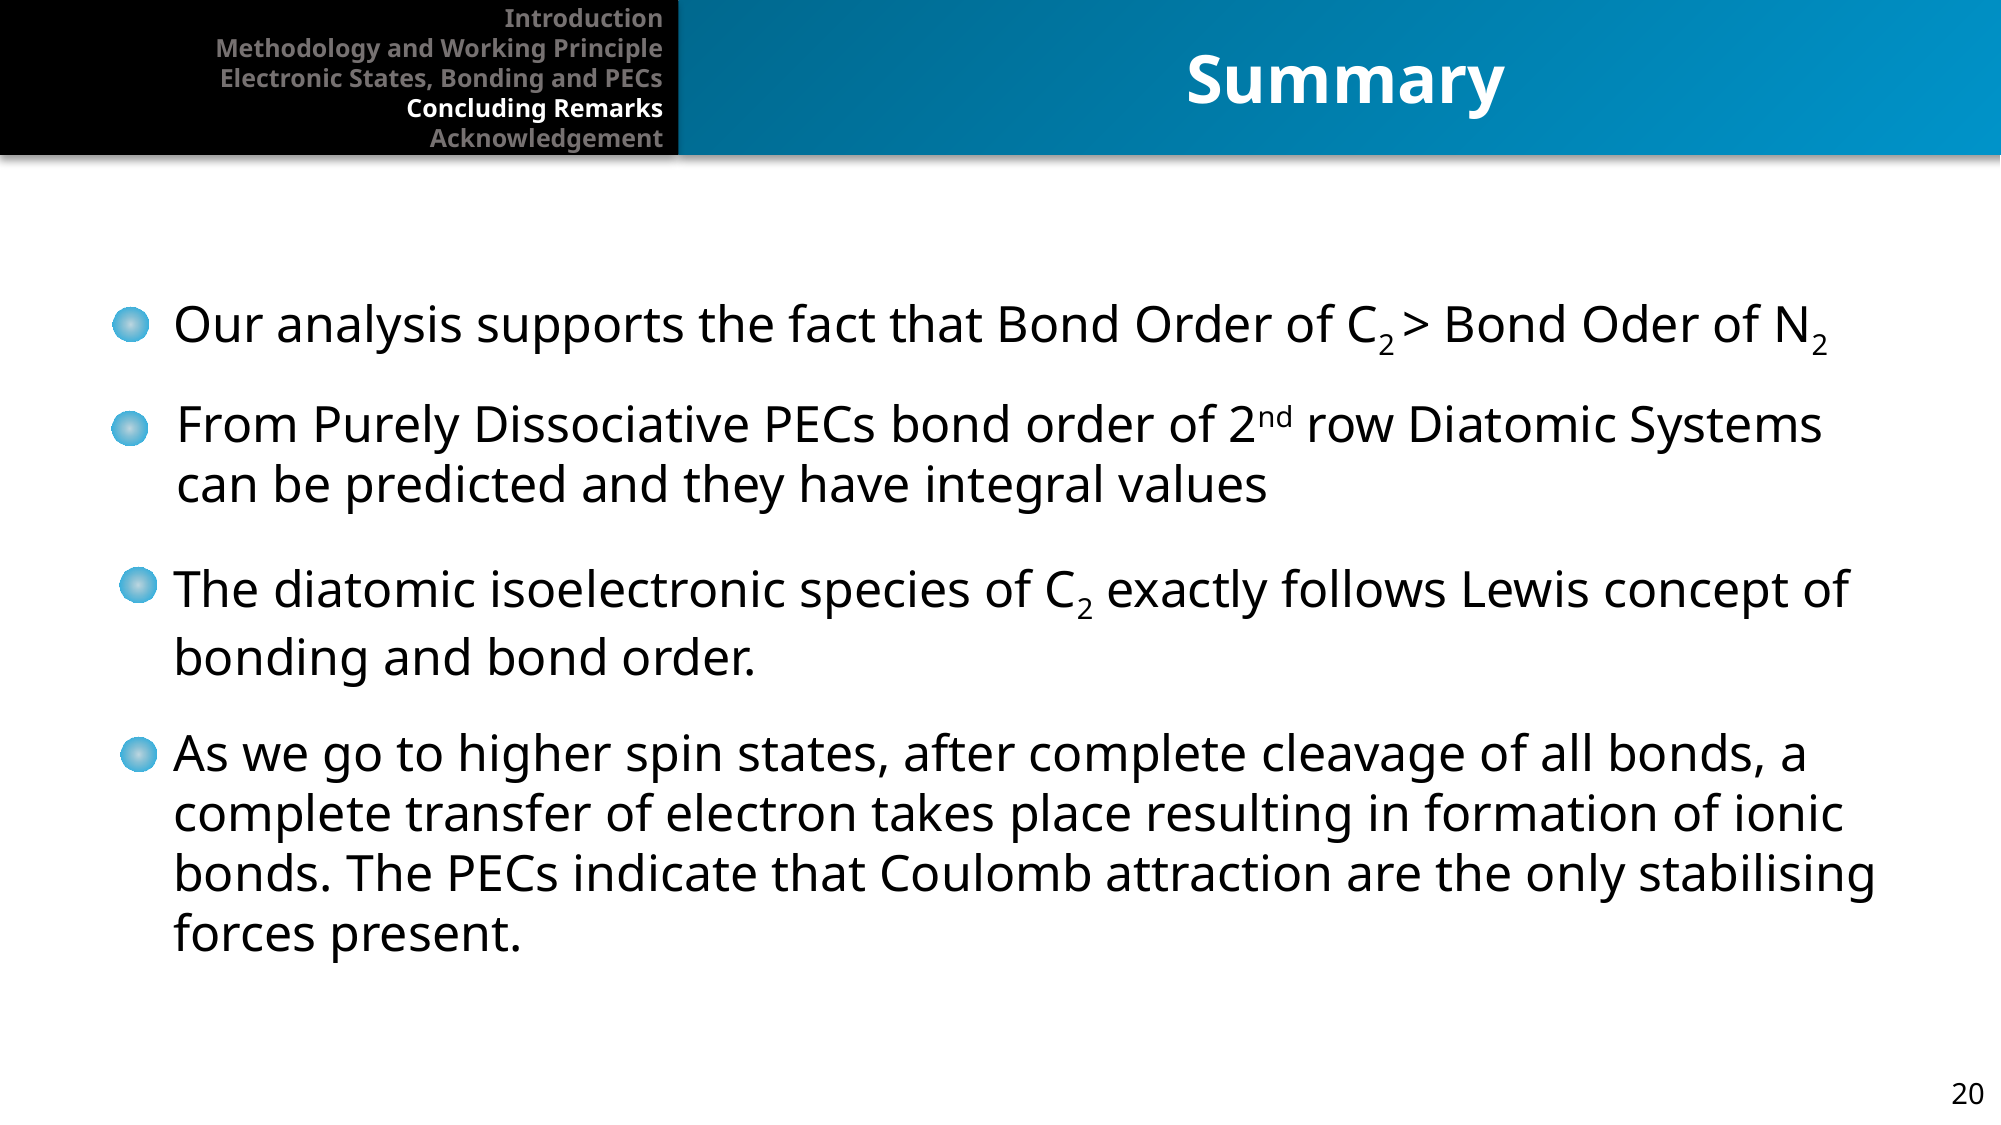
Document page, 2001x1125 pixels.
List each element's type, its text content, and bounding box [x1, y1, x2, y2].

text_box The diatomic isoelectronic species of C2 exactly follows Lewis concept of bonding and bond order. [158, 549, 1880, 693]
text_box [119, 735, 158, 773]
text_box [111, 305, 150, 343]
text_box Summary [679, 0, 2000, 156]
text_box Introduction Methodology and Working Principle Electronic States, Bonding and PECs Concluding Remarks Acknowledgement [0, 0, 679, 156]
text_box Our analysis supports the fact that Bond Order of C2 > Bond Oder of N2 [158, 285, 1951, 369]
slide_number 20 [1865, 1065, 2000, 1125]
text_box As we go to higher spin states, after complete cleavage of all bonds, a complete transfer of electron takes place resulting in formation of ionic bonds. The PECs indicate that Coulomb attraction are the only stabilising forces present. [158, 714, 1895, 969]
text_box From Purely Dissociative PECs bond order of 2nd row Diatomic Systems can be predicted and they have integral values [148, 385, 1939, 520]
text_box [118, 565, 158, 604]
text_box [110, 409, 149, 447]
